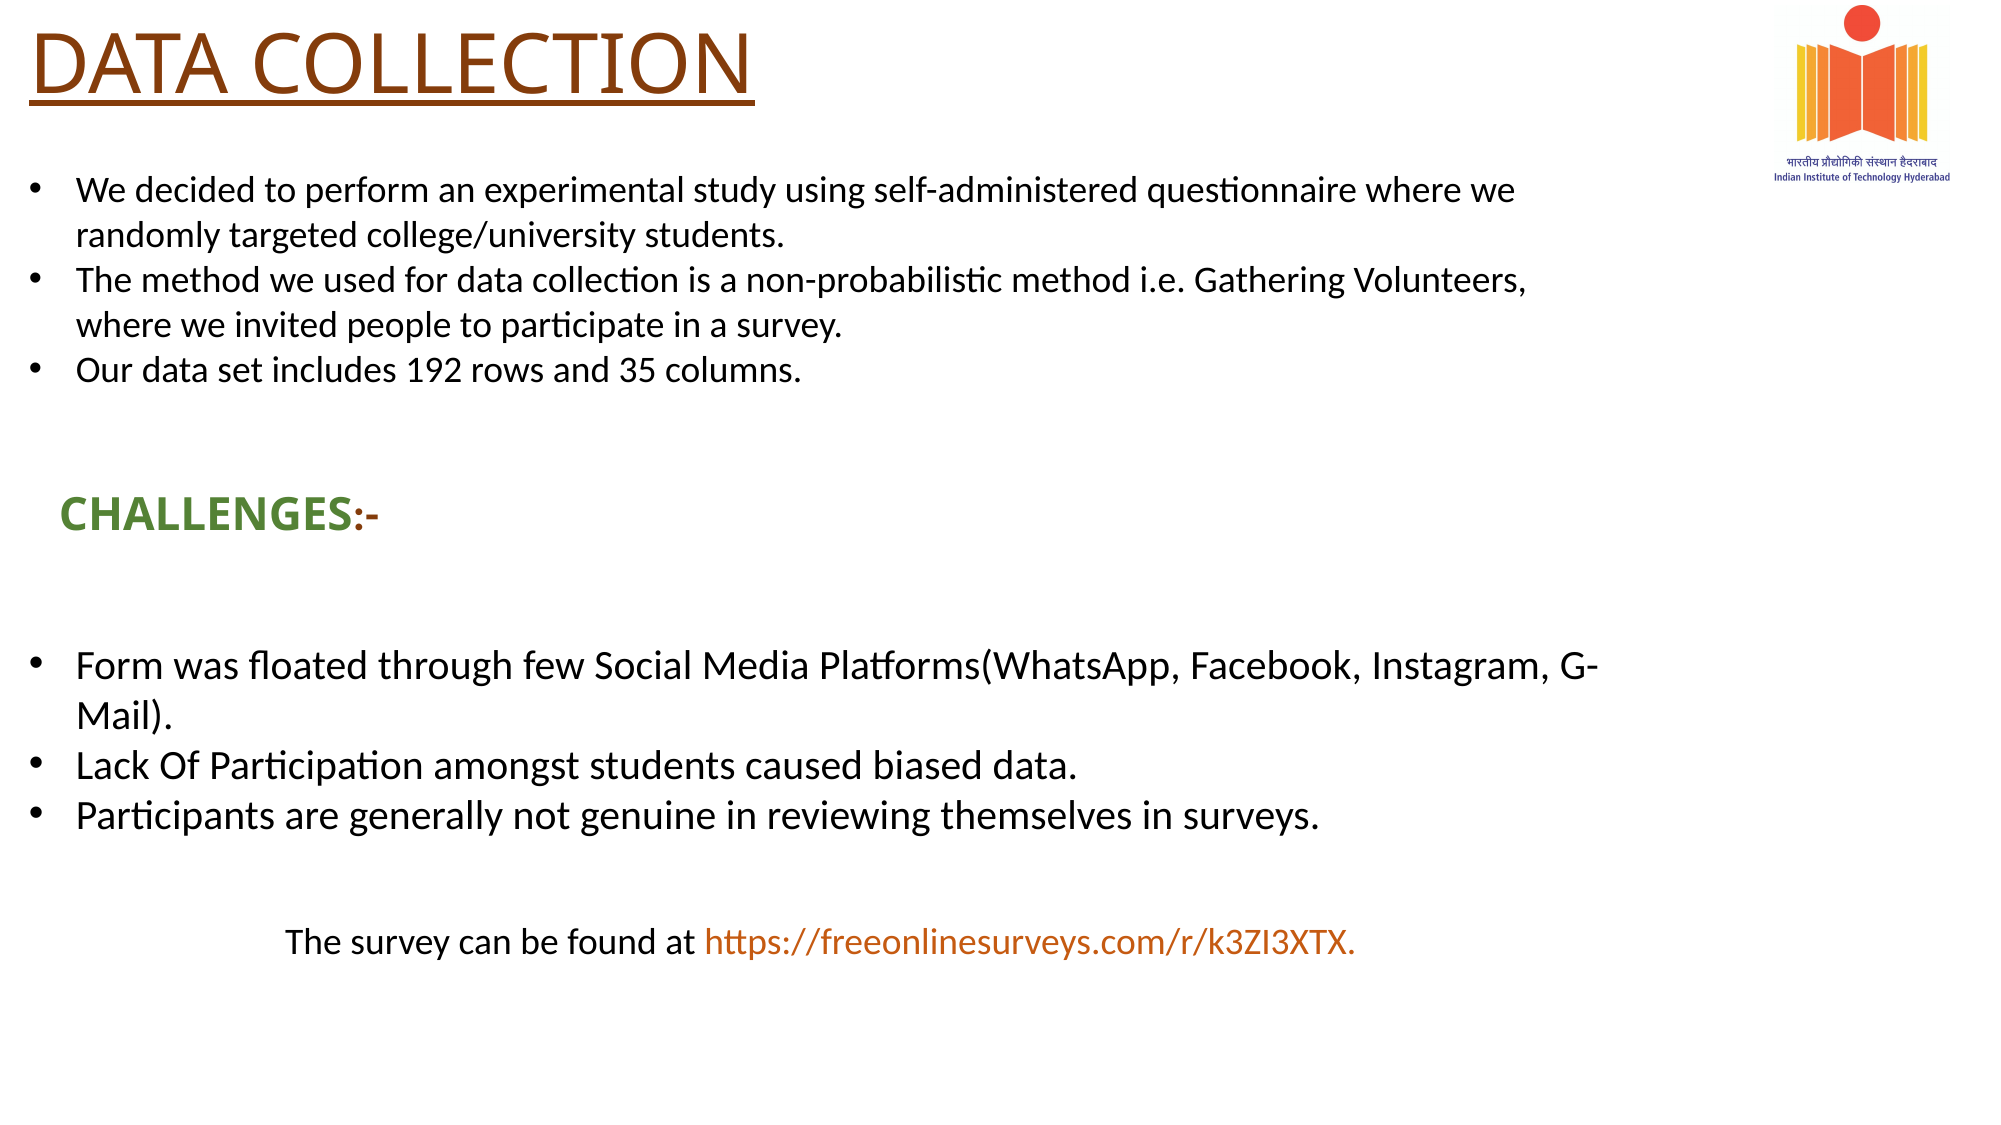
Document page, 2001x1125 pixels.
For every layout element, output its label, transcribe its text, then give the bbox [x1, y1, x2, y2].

text_box We decided to perform an experimental study using self-administered questionnaire where we randomly targeted college/university students. The method we used for data collection is a non-probabilistic method i.e. Gathering Volunteers, where we invited people to participate in a survey. Our data set includes 192 rows and 35 columns. [14, 157, 1636, 442]
picture [1773, 4, 1950, 183]
text_box Form was floated through few Social Media Platforms(WhatsApp, Facebook, Instagram, G-Mail). Lack Of Participation amongst students caused biased data. Participants are generally not genuine in reviewing themselves in surveys. [14, 630, 1692, 890]
text_box The survey can be found at https://freeonlinesurveys.com/r/k3ZI3XTX. [270, 909, 1483, 970]
text_box CHALLENGES:- [44, 477, 689, 547]
title DATA COLLECTION [14, 0, 1740, 242]
